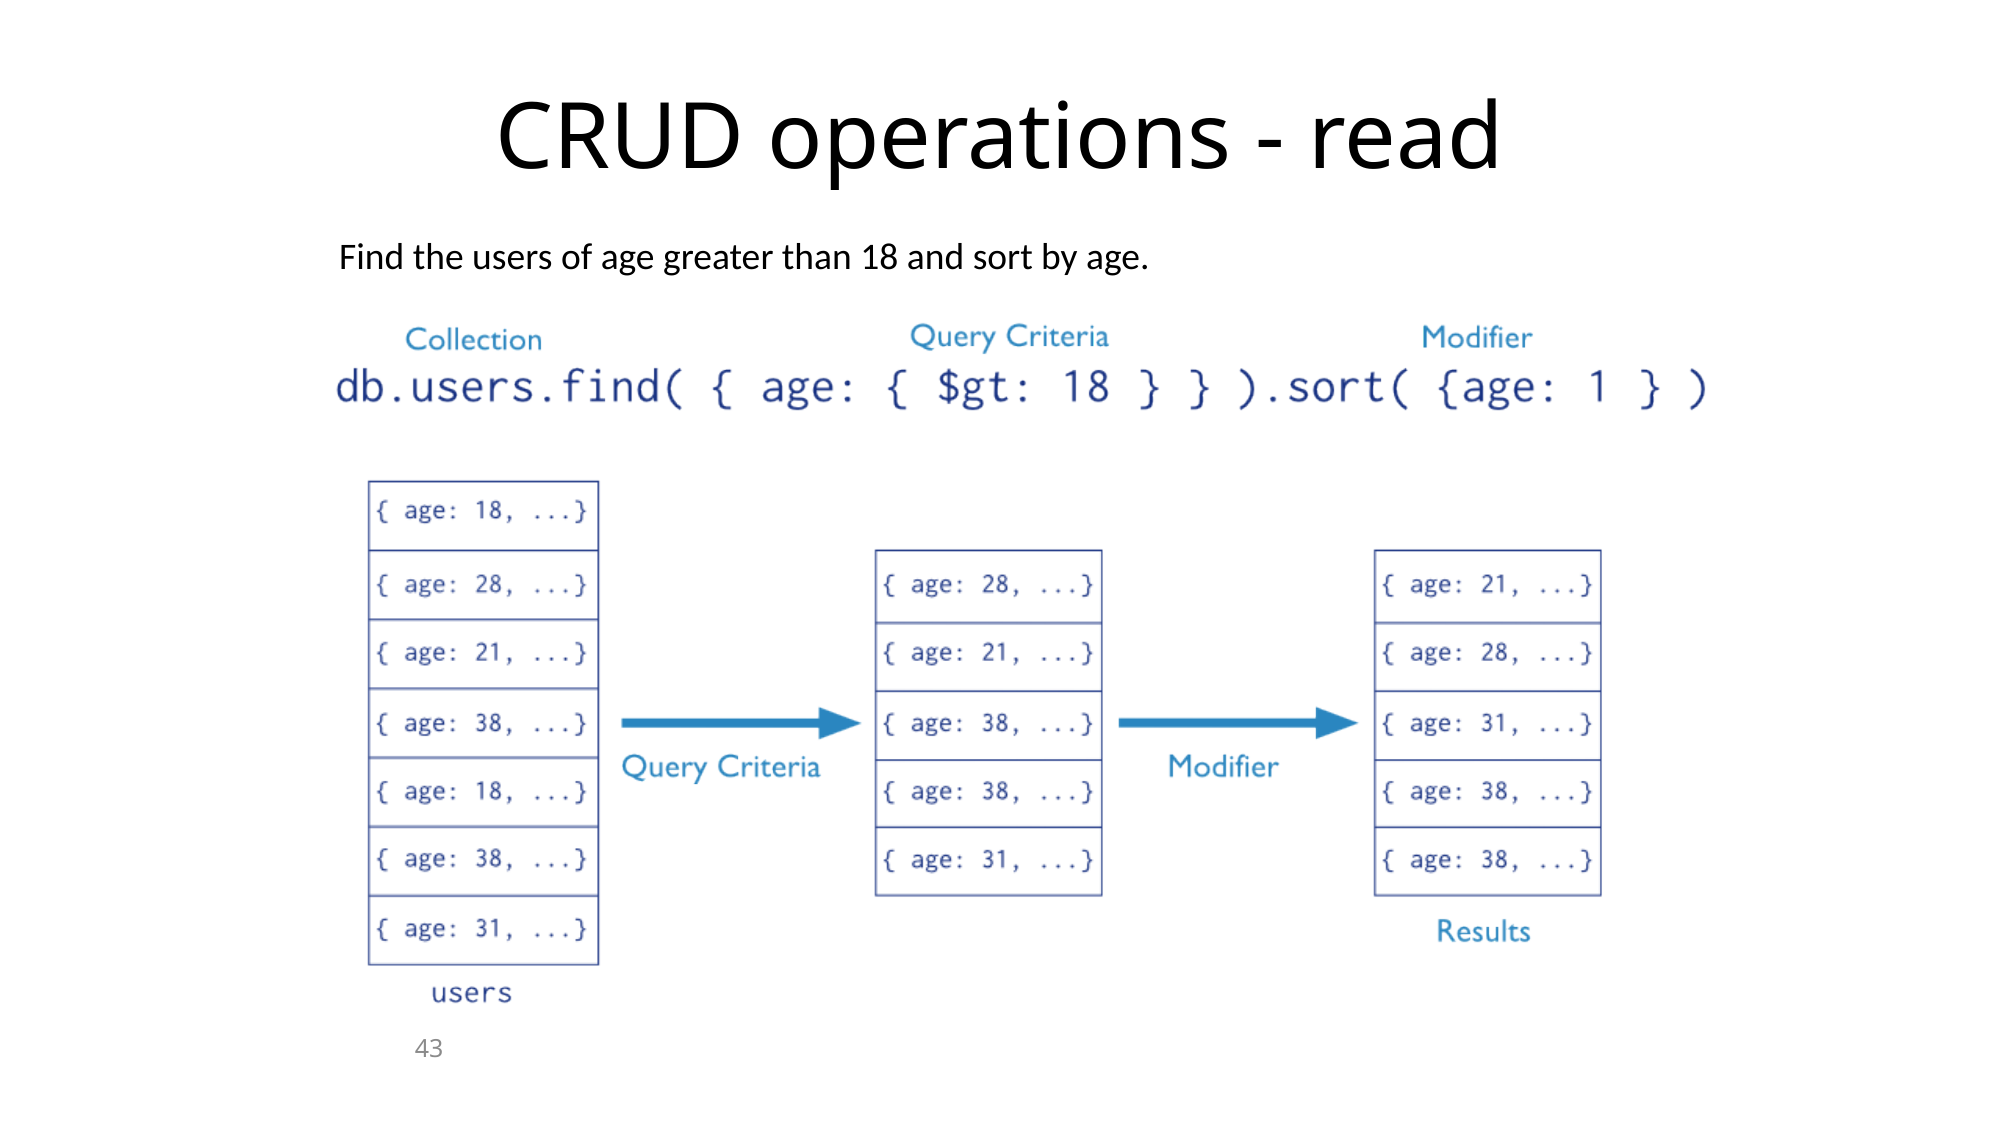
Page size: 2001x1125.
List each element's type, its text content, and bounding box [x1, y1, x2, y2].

text_box Find the users of age greater than 18 and sort by age. [324, 224, 1688, 285]
title CRUD operations - read [324, 45, 1675, 224]
slide_number 43 [399, 1013, 1050, 1088]
picture [324, 309, 1732, 1013]
